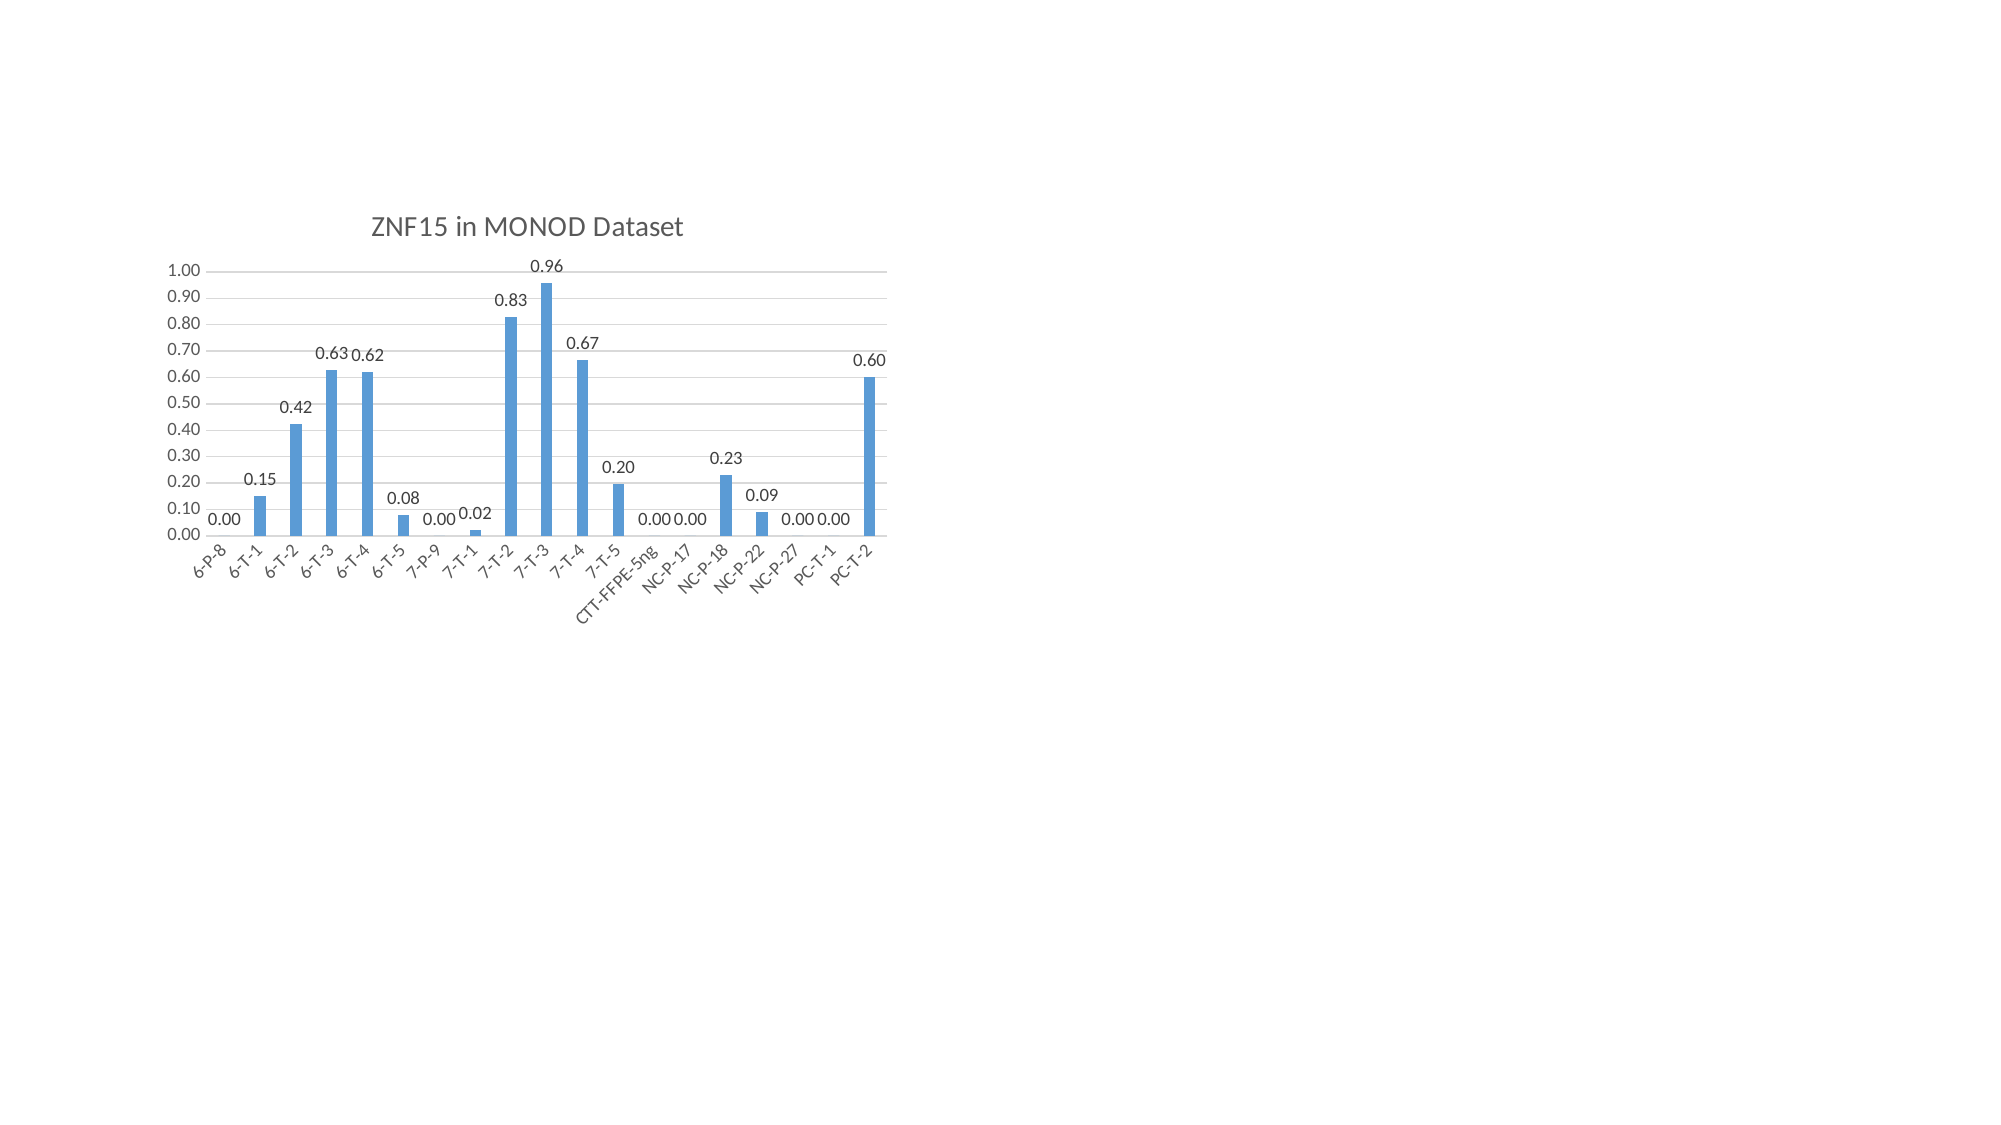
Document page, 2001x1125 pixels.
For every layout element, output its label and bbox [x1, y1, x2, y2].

chart [152, 189, 903, 640]
